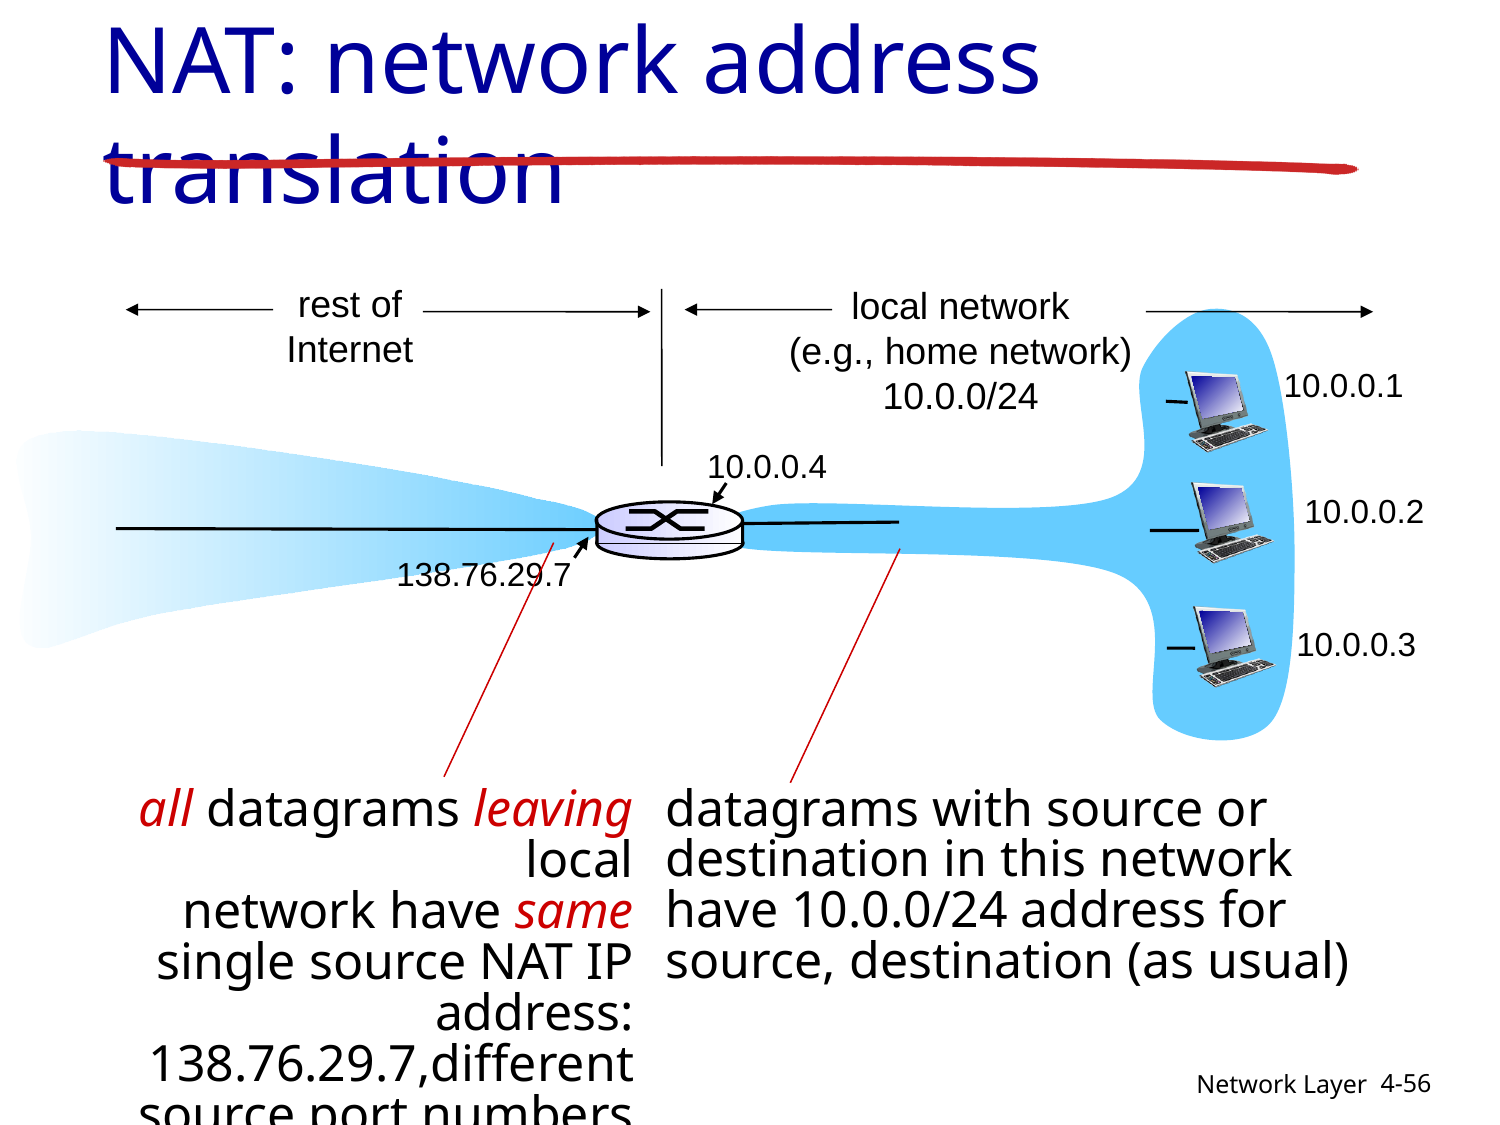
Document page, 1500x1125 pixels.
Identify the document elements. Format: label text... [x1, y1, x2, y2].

text_box 10.0.0.1 [1268, 356, 1419, 412]
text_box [1188, 478, 1295, 571]
text_box [16, 430, 590, 648]
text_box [595, 501, 744, 560]
picture [97, 151, 1373, 180]
text_box [684, 303, 833, 316]
text_box [429, 305, 651, 318]
text_box datagrams with source or destination in this network have 10.0.0/24 address for source, destination (as usual) [650, 777, 1365, 997]
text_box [1189, 601, 1296, 694]
text_box 10.0.0.2 [1298, 483, 1440, 538]
text_box 10.0.0.4 [692, 437, 843, 493]
title NAT: network address translation [87, 37, 1415, 187]
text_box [1181, 367, 1288, 460]
text_box 138.76.29.7 [381, 545, 588, 600]
footer Network Layer [907, 1060, 1383, 1109]
text_box local network (e.g., home network) 10.0.0/24 [773, 274, 1148, 425]
text_box [125, 303, 271, 316]
text_box [749, 312, 1295, 741]
text_box [1145, 305, 1374, 318]
text_box all datagrams leaving local network have same single source NAT IP address: 138.76.29.7,different source port numbers [44, 778, 649, 1125]
text_box [574, 536, 589, 558]
text_box [712, 483, 727, 500]
text_box 10.0.0.3 [1300, 615, 1432, 670]
slide_number 4-56 [1365, 1059, 1477, 1106]
text_box rest of Internet [271, 272, 429, 378]
